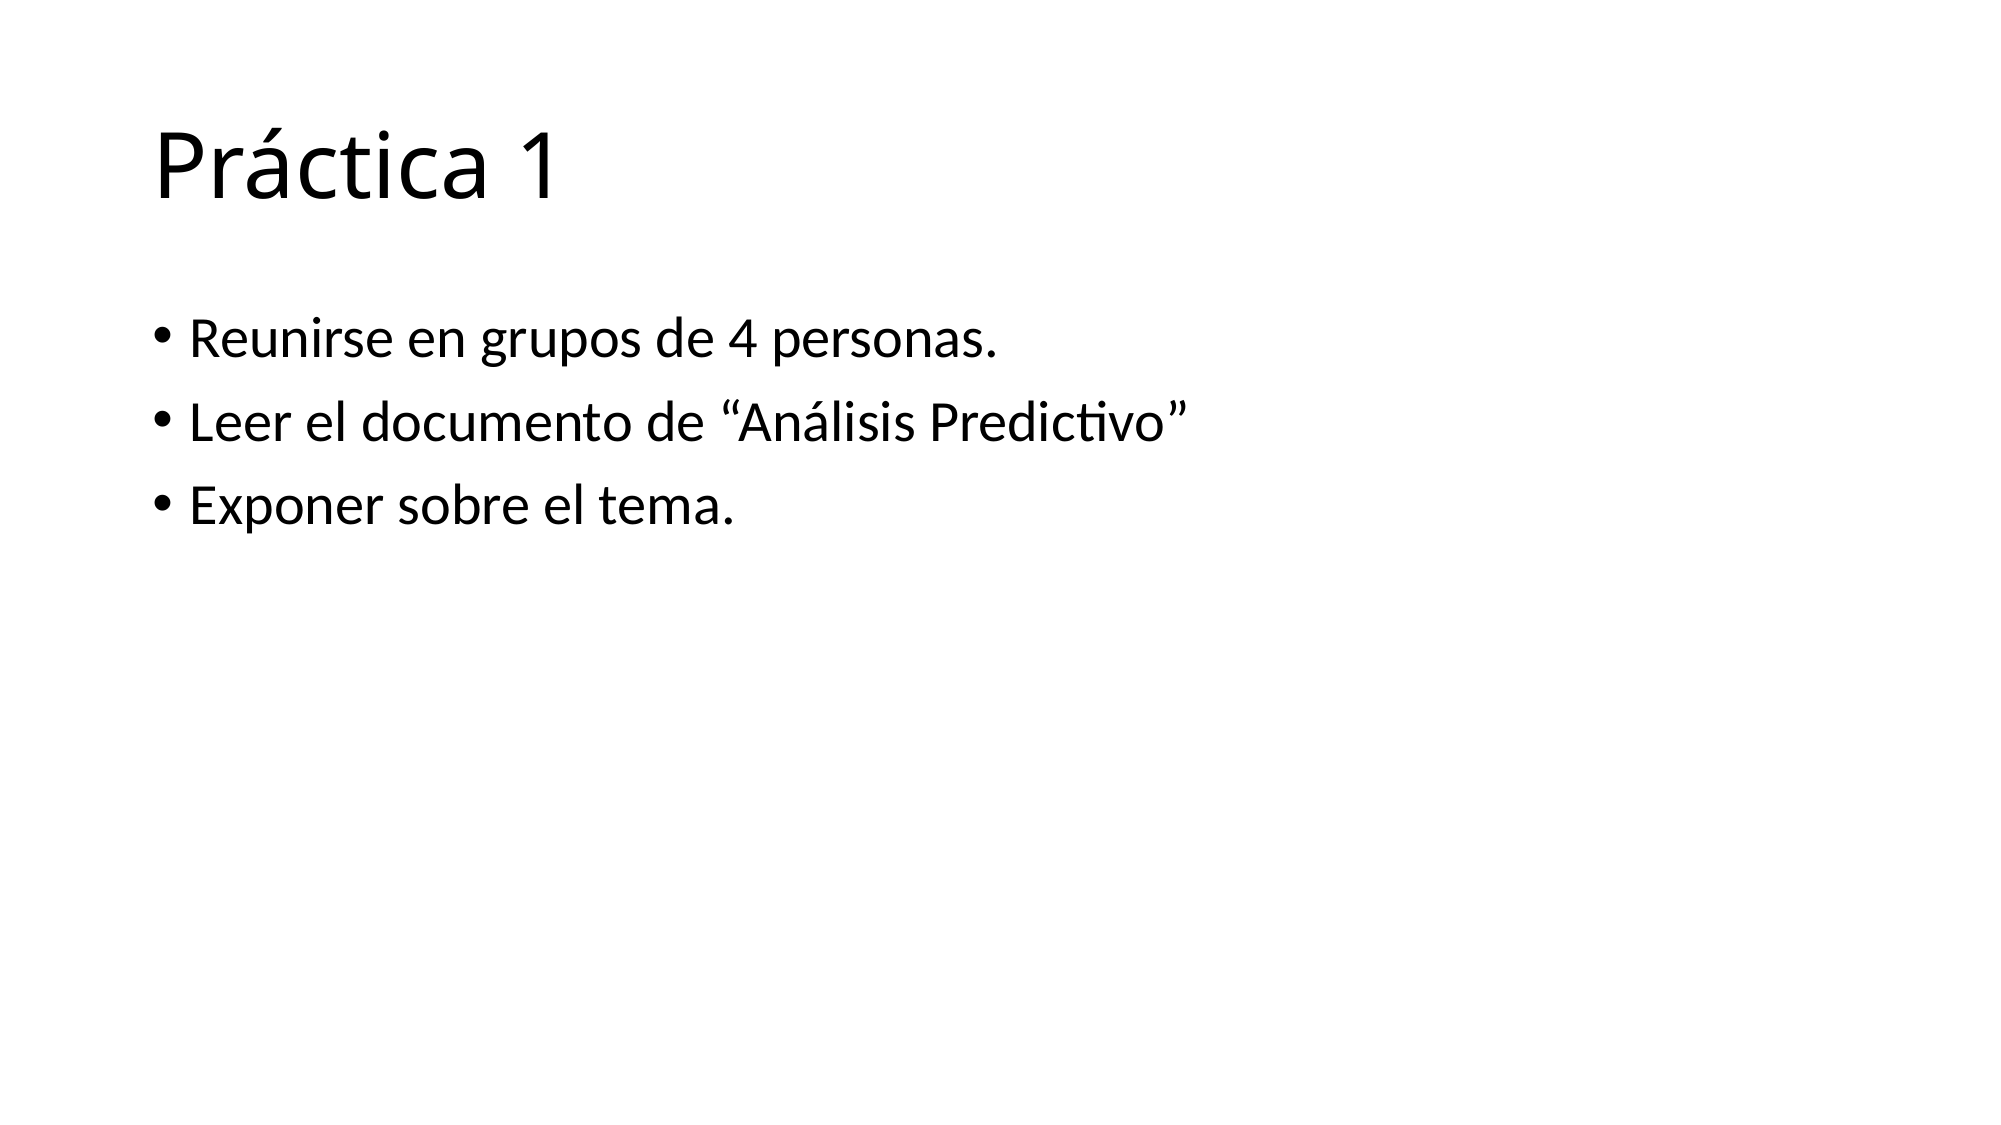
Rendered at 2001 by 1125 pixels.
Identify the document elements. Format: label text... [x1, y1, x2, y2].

list Reunirse en grupos de 4 personas. Leer el documento de “Análisis Predictivo” Exponer sobre el tema. [137, 299, 1863, 1014]
title Práctica 1 [137, 59, 1863, 278]
